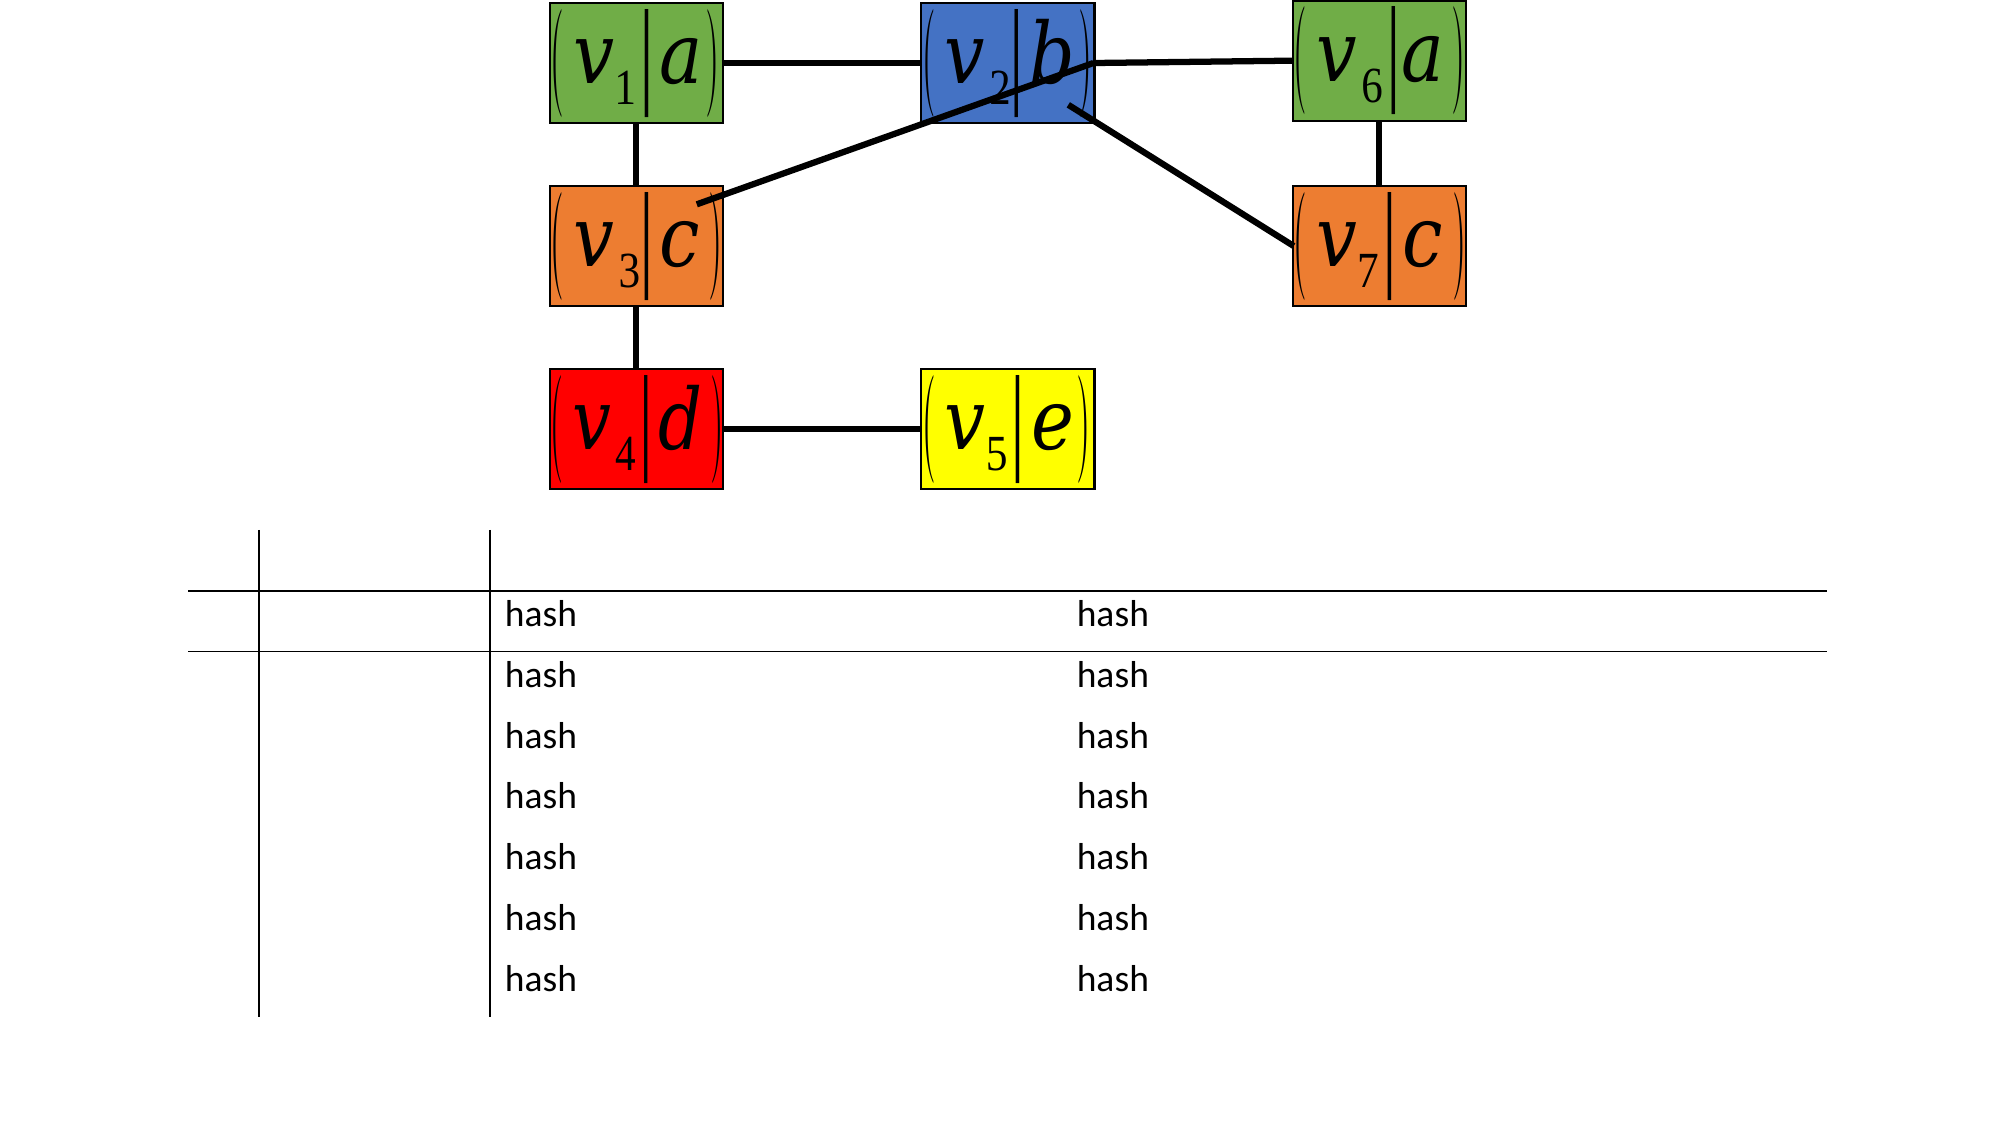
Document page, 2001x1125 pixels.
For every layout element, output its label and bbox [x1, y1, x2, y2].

text_box [550, 1, 1465, 489]
